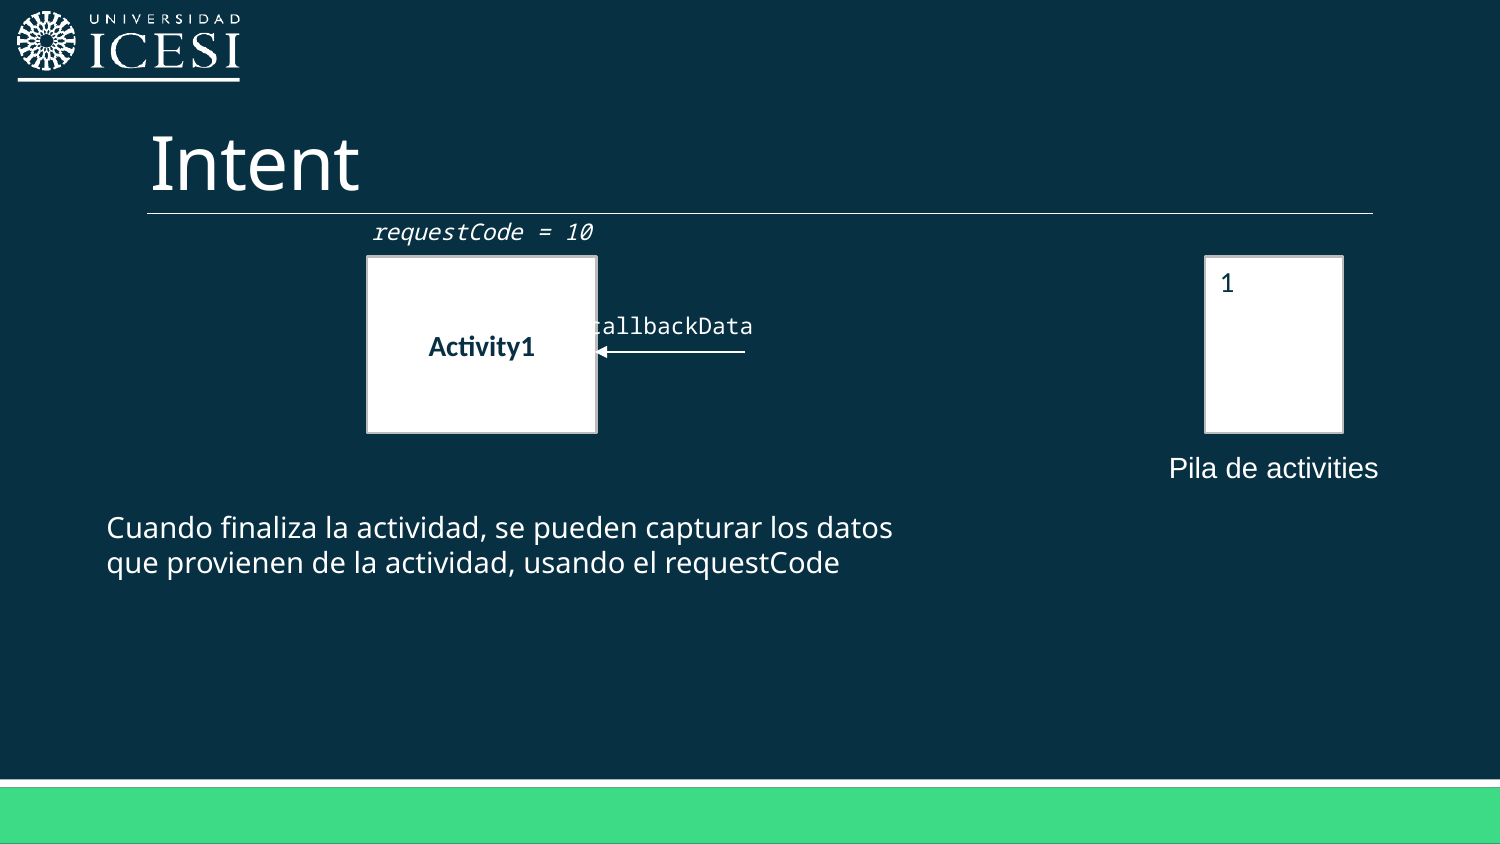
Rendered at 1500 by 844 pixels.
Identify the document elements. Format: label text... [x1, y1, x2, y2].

text_box requestCode = 10 [356, 209, 607, 252]
text_box callbackData [573, 303, 769, 346]
title Intent [135, 35, 1373, 214]
text_box Pila de activities [1108, 442, 1440, 492]
picture [17, 11, 241, 82]
text_box Activity1 [366, 255, 598, 434]
text_box Cuando finaliza la actividad, se pueden capturar los datos que provienen de la actividad, usando el requestCode [91, 501, 916, 587]
text_box 1 [1204, 255, 1344, 434]
